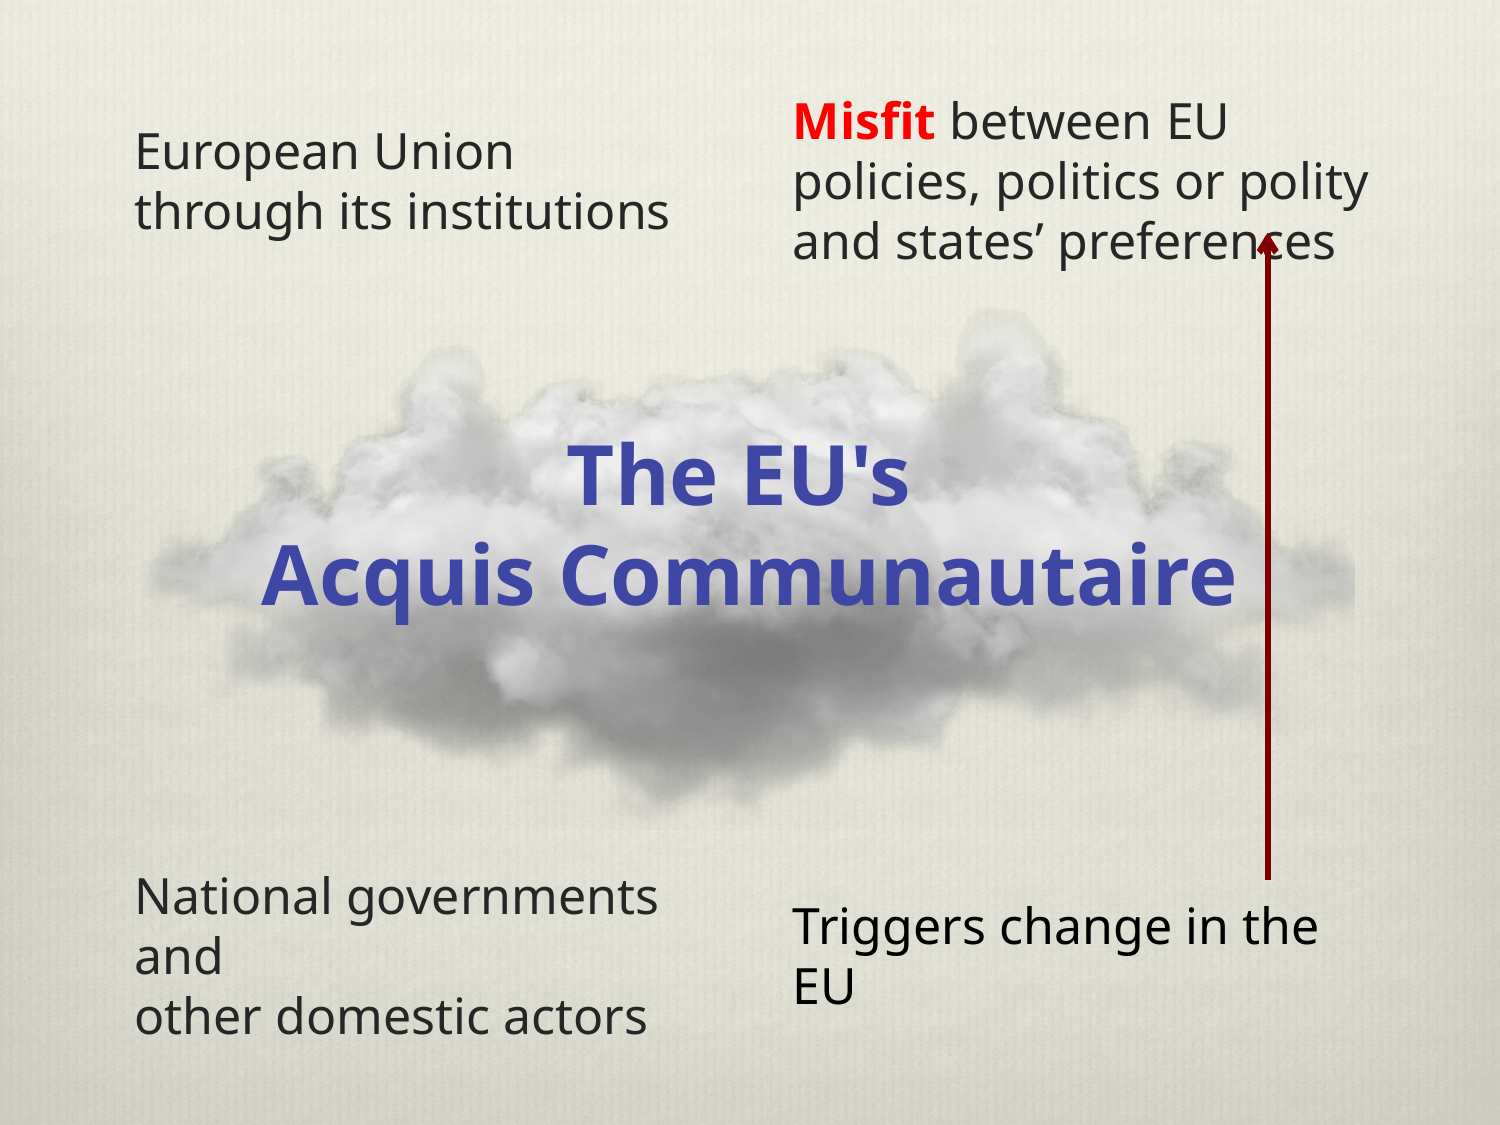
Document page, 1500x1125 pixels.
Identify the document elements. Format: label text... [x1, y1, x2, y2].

text_box European Union through its institutions [119, 85, 777, 190]
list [117, 190, 1382, 943]
text_box Triggers change in the EU [777, 860, 1407, 1048]
title National governments and other domestic actors [119, 943, 748, 1048]
text_box Misfit between EU policies, politics or polity and states’ preferences [777, 85, 1407, 273]
